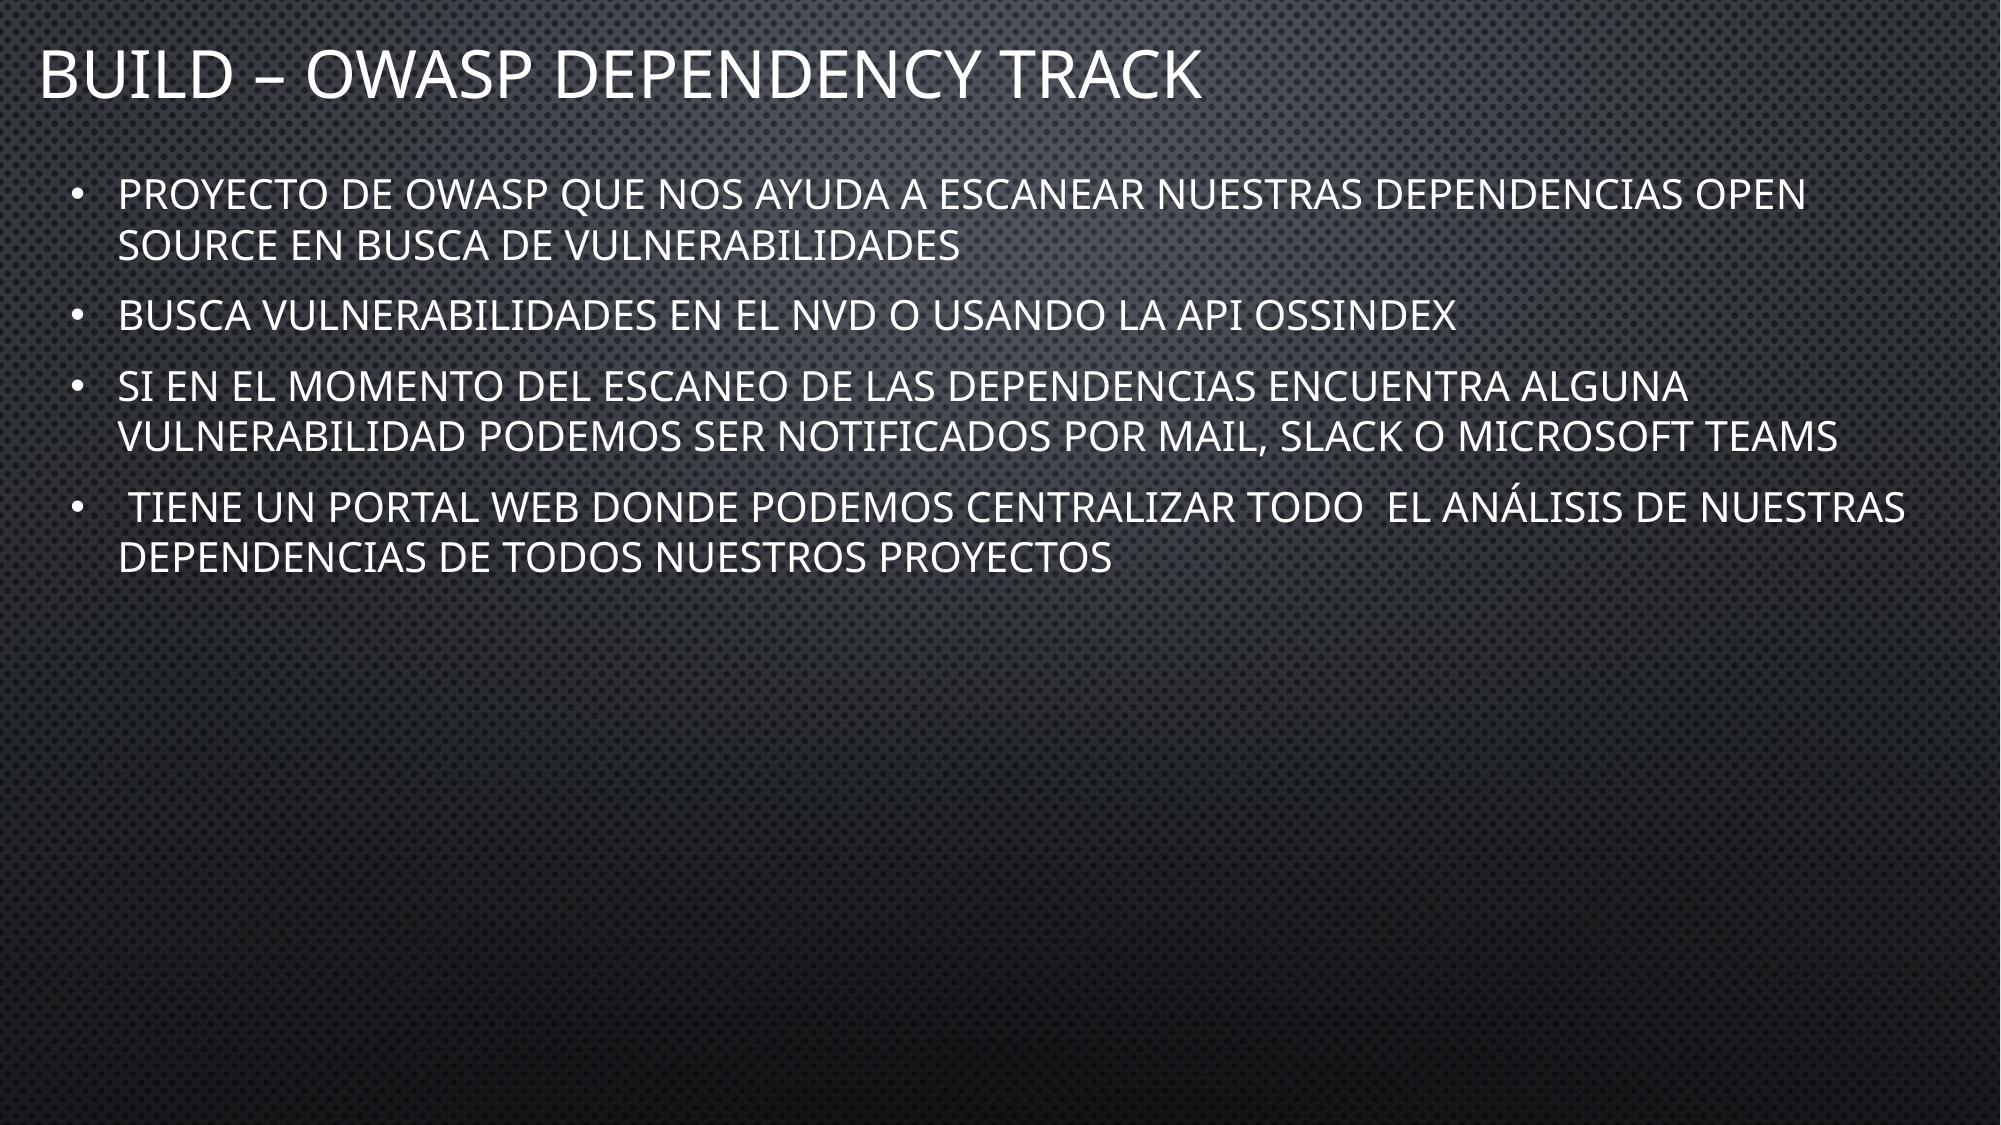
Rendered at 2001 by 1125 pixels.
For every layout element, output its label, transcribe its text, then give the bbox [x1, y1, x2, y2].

title Build – owasp dependency track [22, 23, 1963, 120]
list Proyecto de owasp que nos ayuda a escanear nuestras dependencias open source en busca de vulnerabilidades Busca vulnerabilidades en el nvd o usando la api ossindex Si en el momento del escaneo de las dependencias encuentra alguna vulnerabilidad podemos ser notificados por mail, slack o microsoft teams Tiene un portal web donde podemos centralizar todo el análisis de nuestras dependencias de todos nuestros proyectos [55, 160, 1934, 1075]
